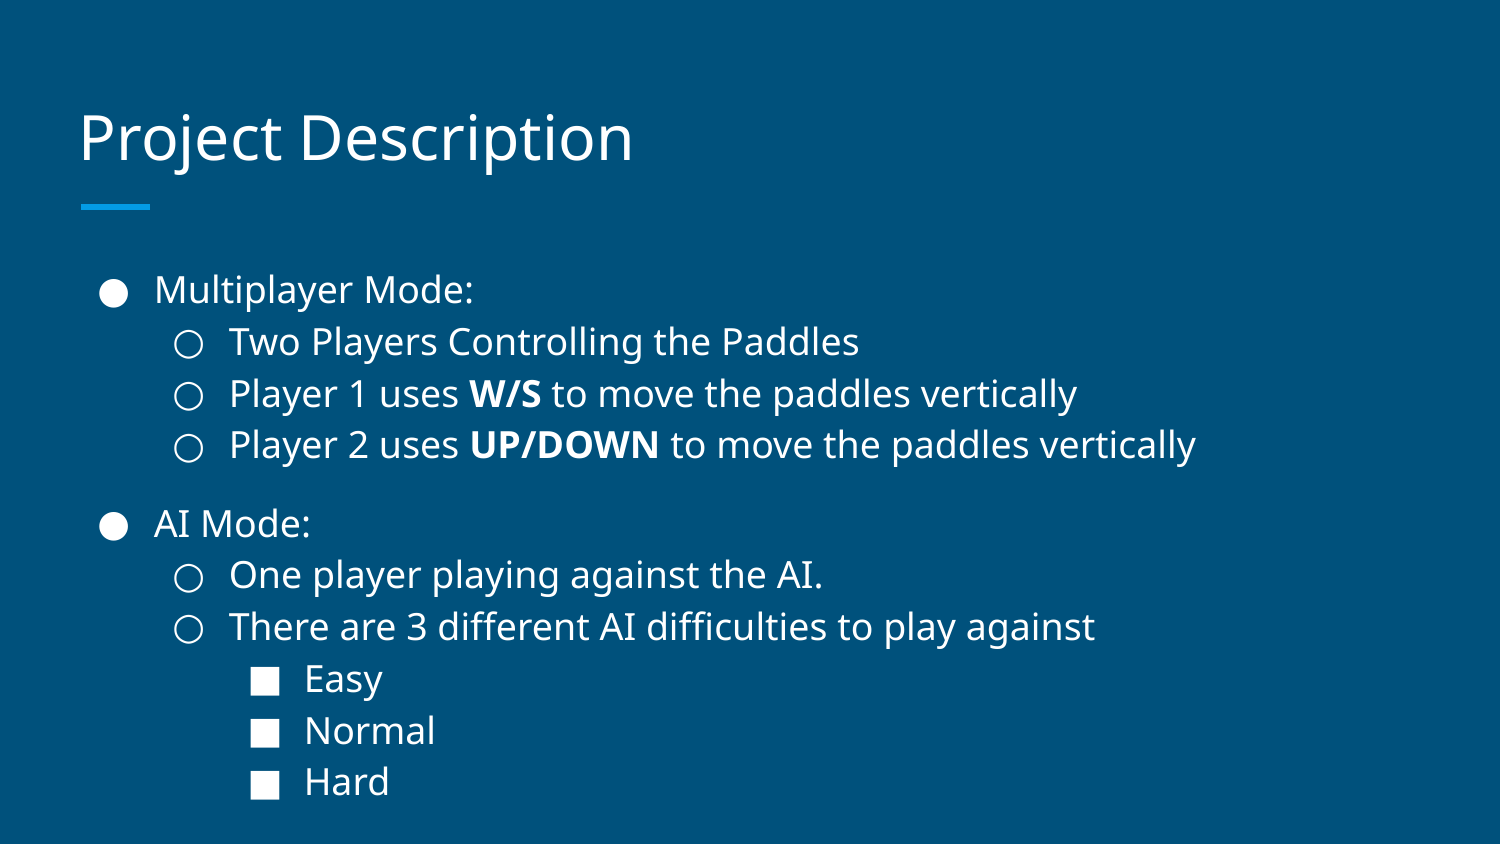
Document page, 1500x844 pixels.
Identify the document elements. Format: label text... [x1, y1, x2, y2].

title Project Description [63, 75, 1437, 188]
list Multiplayer Mode: Two Players Controlling the Paddles Player 1 uses W/S to move the paddles vertically Player 2 uses UP/DOWN to move the paddles vertically [63, 244, 1437, 477]
list AI Mode: One player playing against the AI. There are 3 different AI difficulties to play against Easy Normal Hard [63, 477, 1437, 844]
